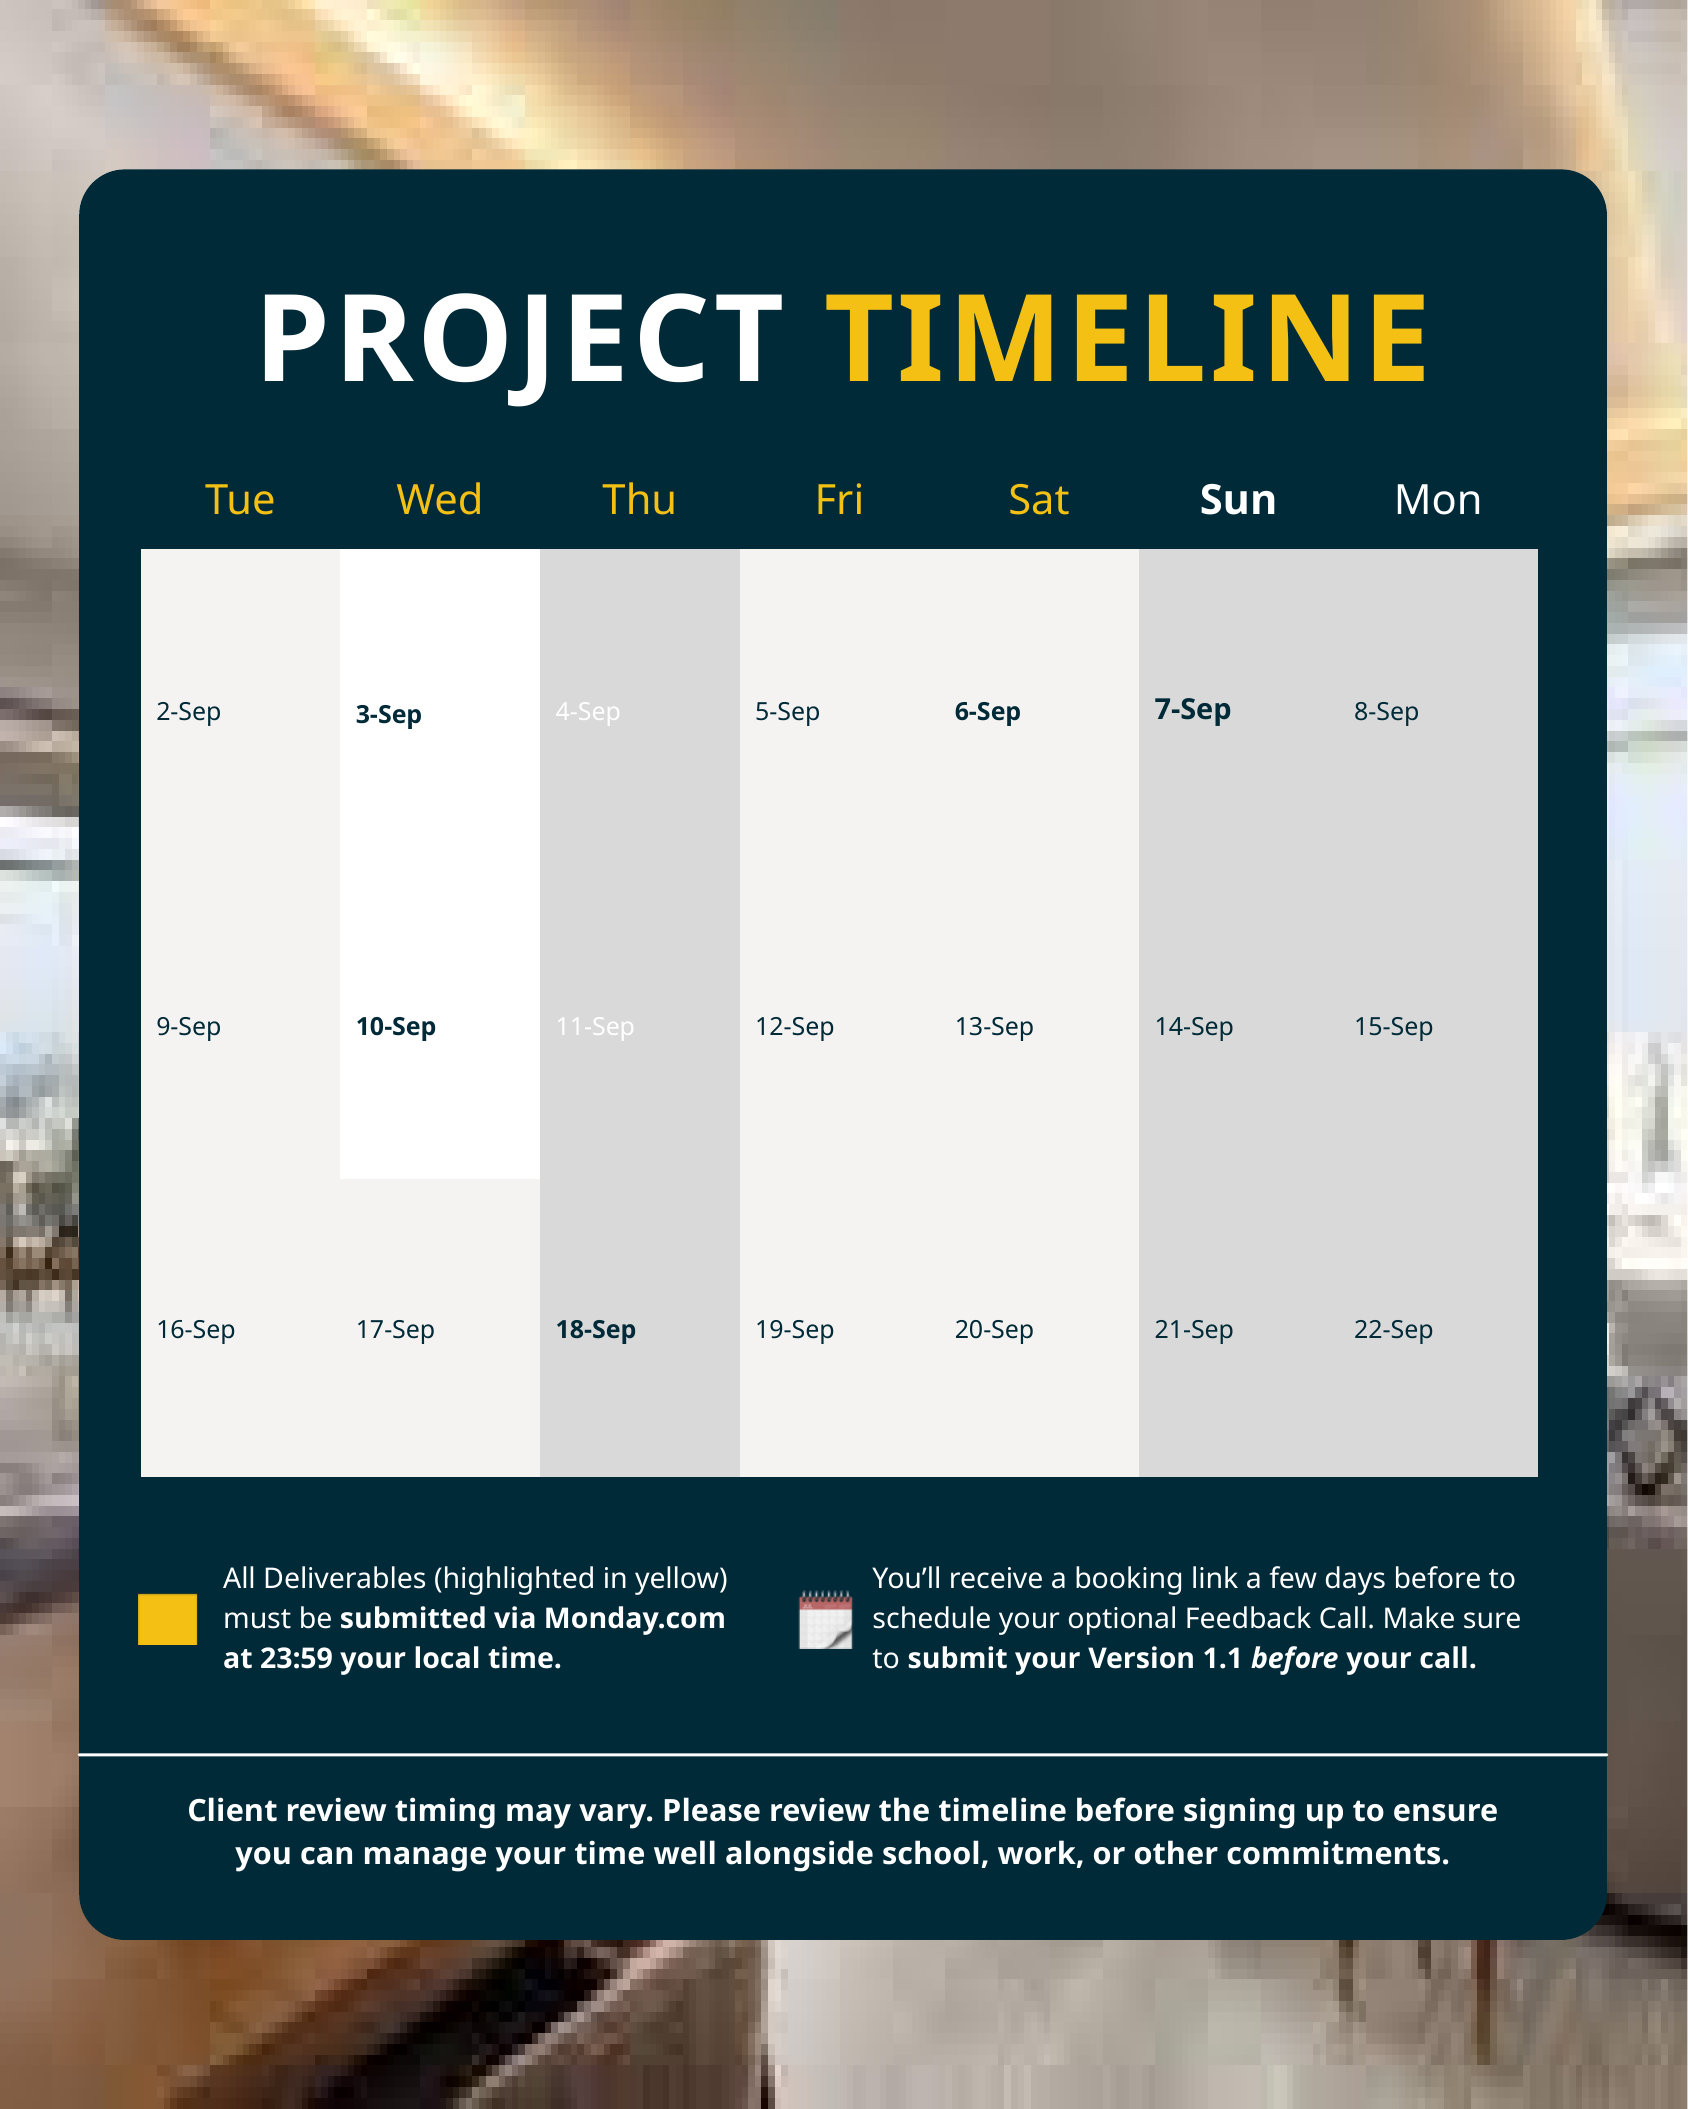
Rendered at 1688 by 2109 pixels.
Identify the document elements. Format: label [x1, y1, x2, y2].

text_box [77, 1753, 1609, 1757]
picture [0, 0, 1688, 2109]
text_box [796, 1589, 856, 1650]
text_box [78, 169, 1608, 1752]
text_box [78, 1765, 1608, 1941]
